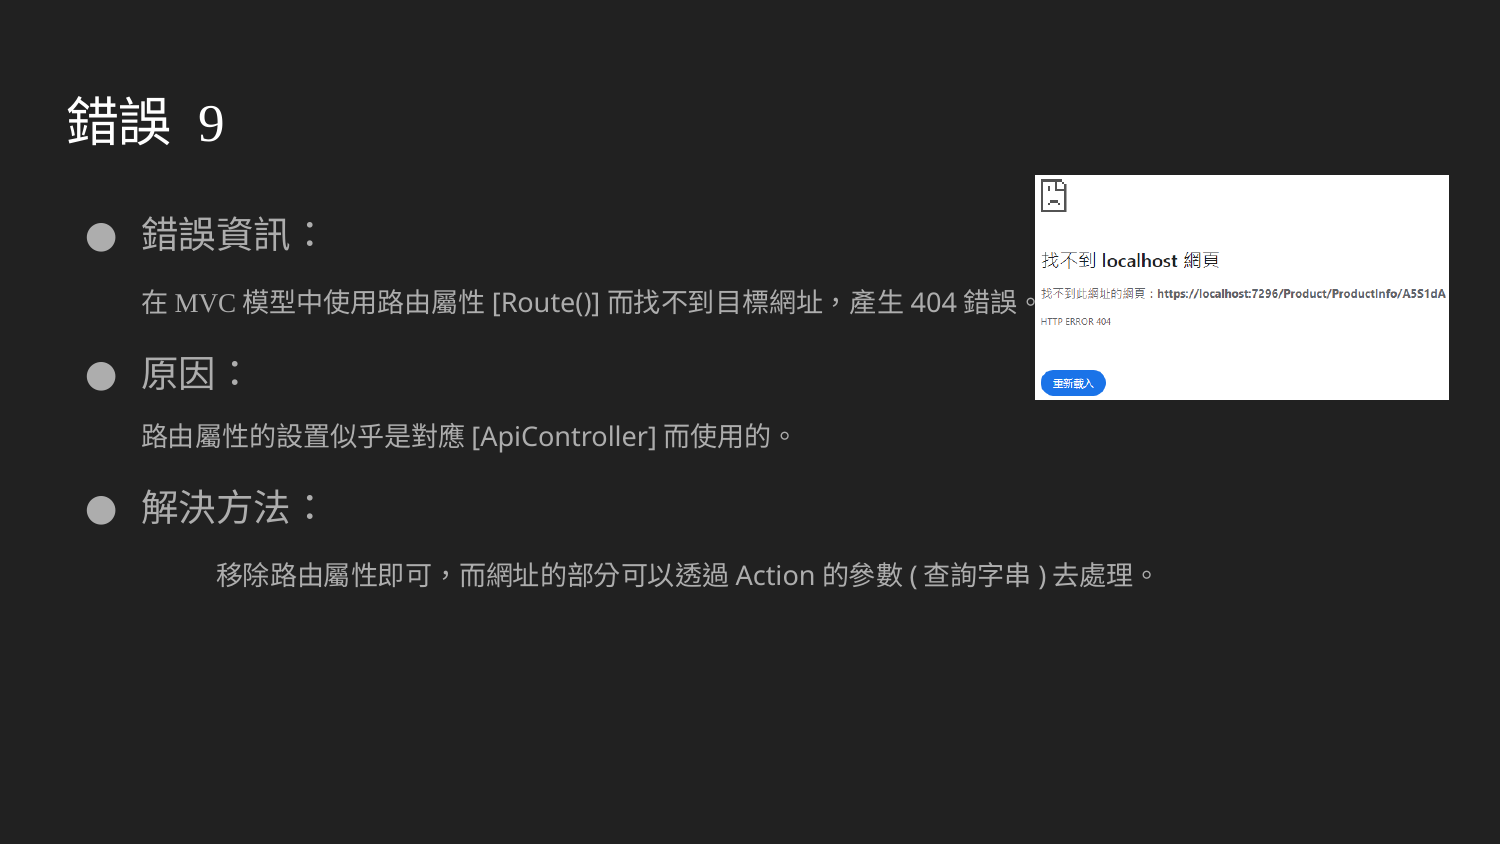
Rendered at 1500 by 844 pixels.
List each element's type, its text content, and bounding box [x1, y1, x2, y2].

list 錯誤資訊： 在MVC模型中使用路由屬性[Route()]而找不到目標網址，產生404錯誤。 原因： 路由屬性的設置似乎是對應[ApiController]而使用的。 解決方法： 移除路由屬性即可，而網址的部分可以透過Action的參數(查詢字串)去處理。 [51, 189, 1449, 829]
picture [1034, 175, 1450, 401]
title 錯誤 9 [51, 72, 1449, 167]
